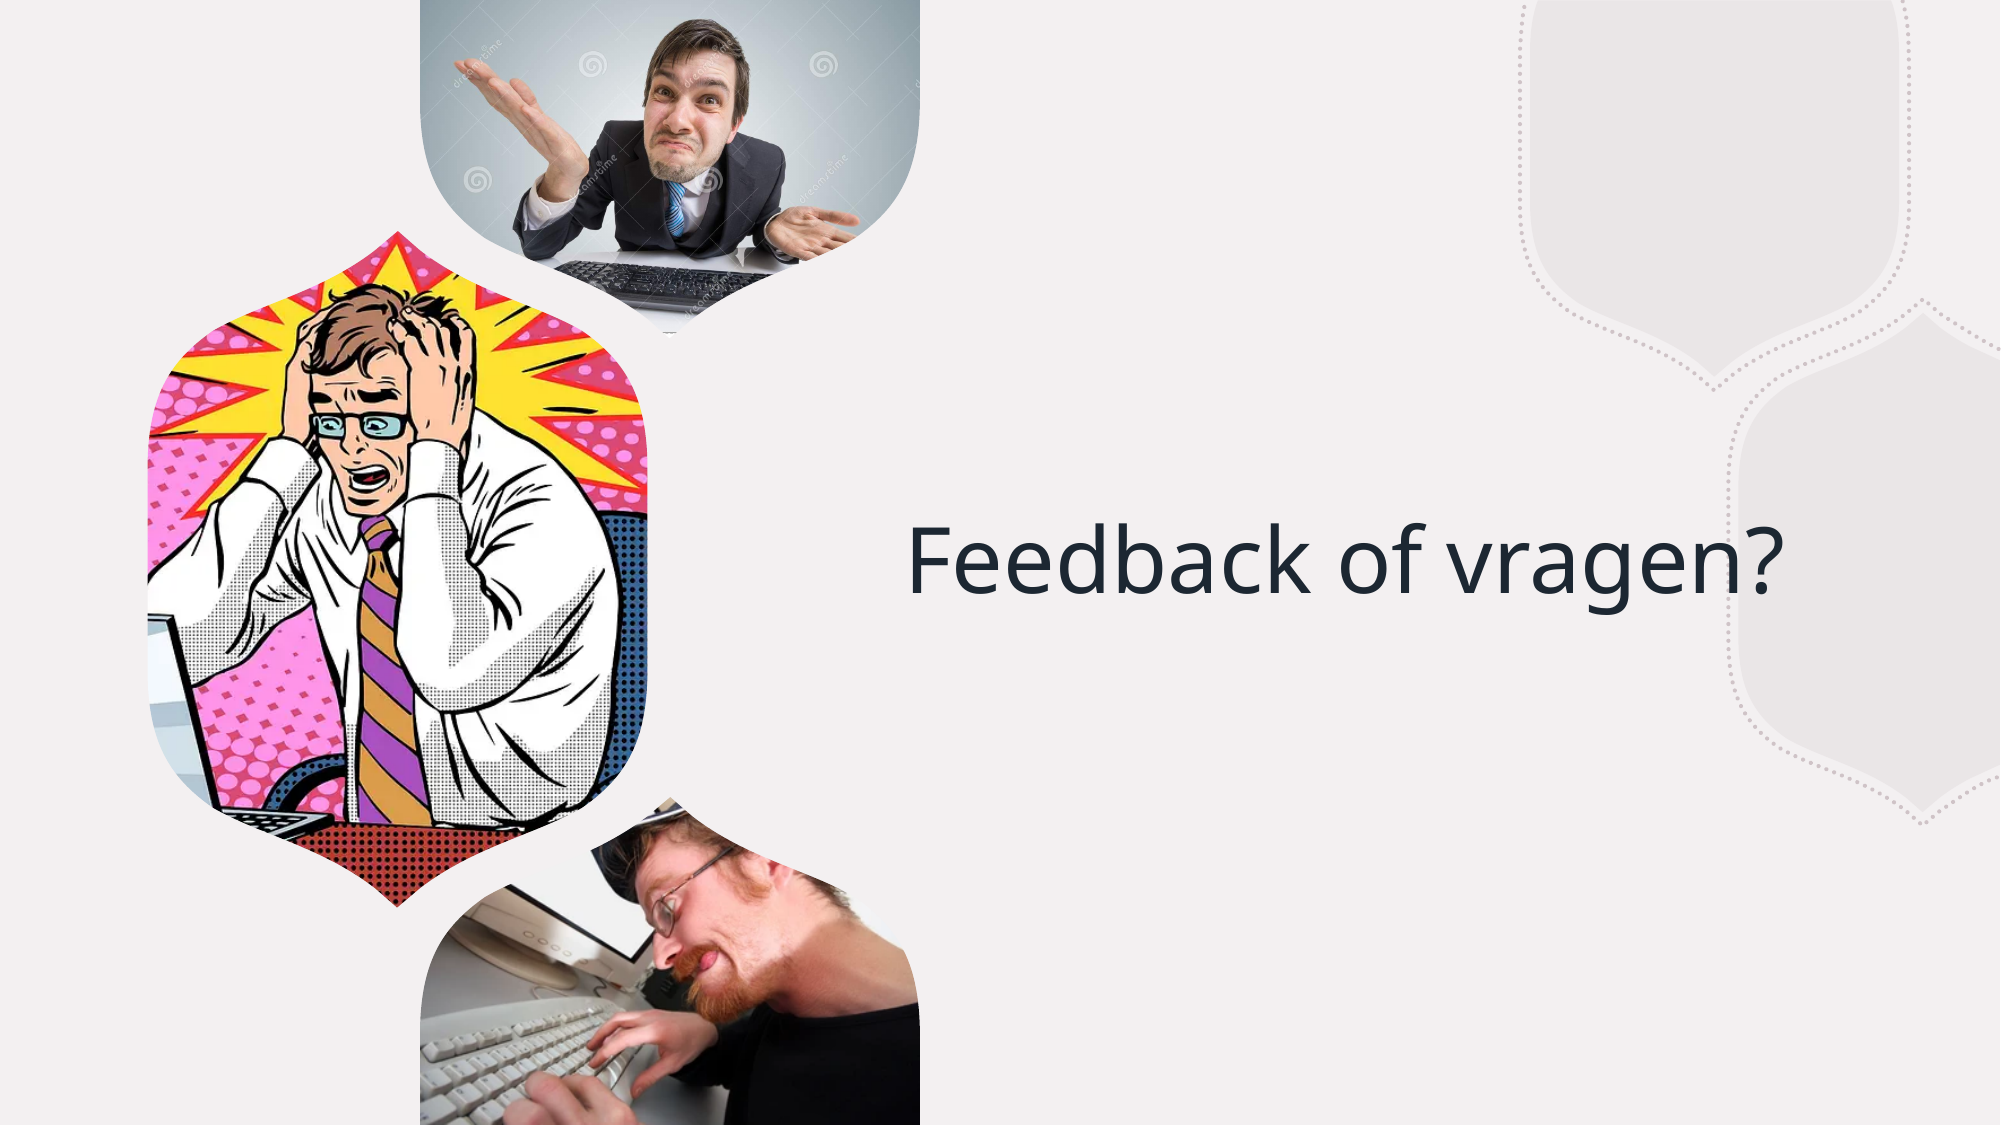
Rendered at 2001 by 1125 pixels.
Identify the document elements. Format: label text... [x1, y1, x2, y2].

title Feedback of vragen? [846, 259, 1844, 620]
picture [147, 0, 920, 1125]
